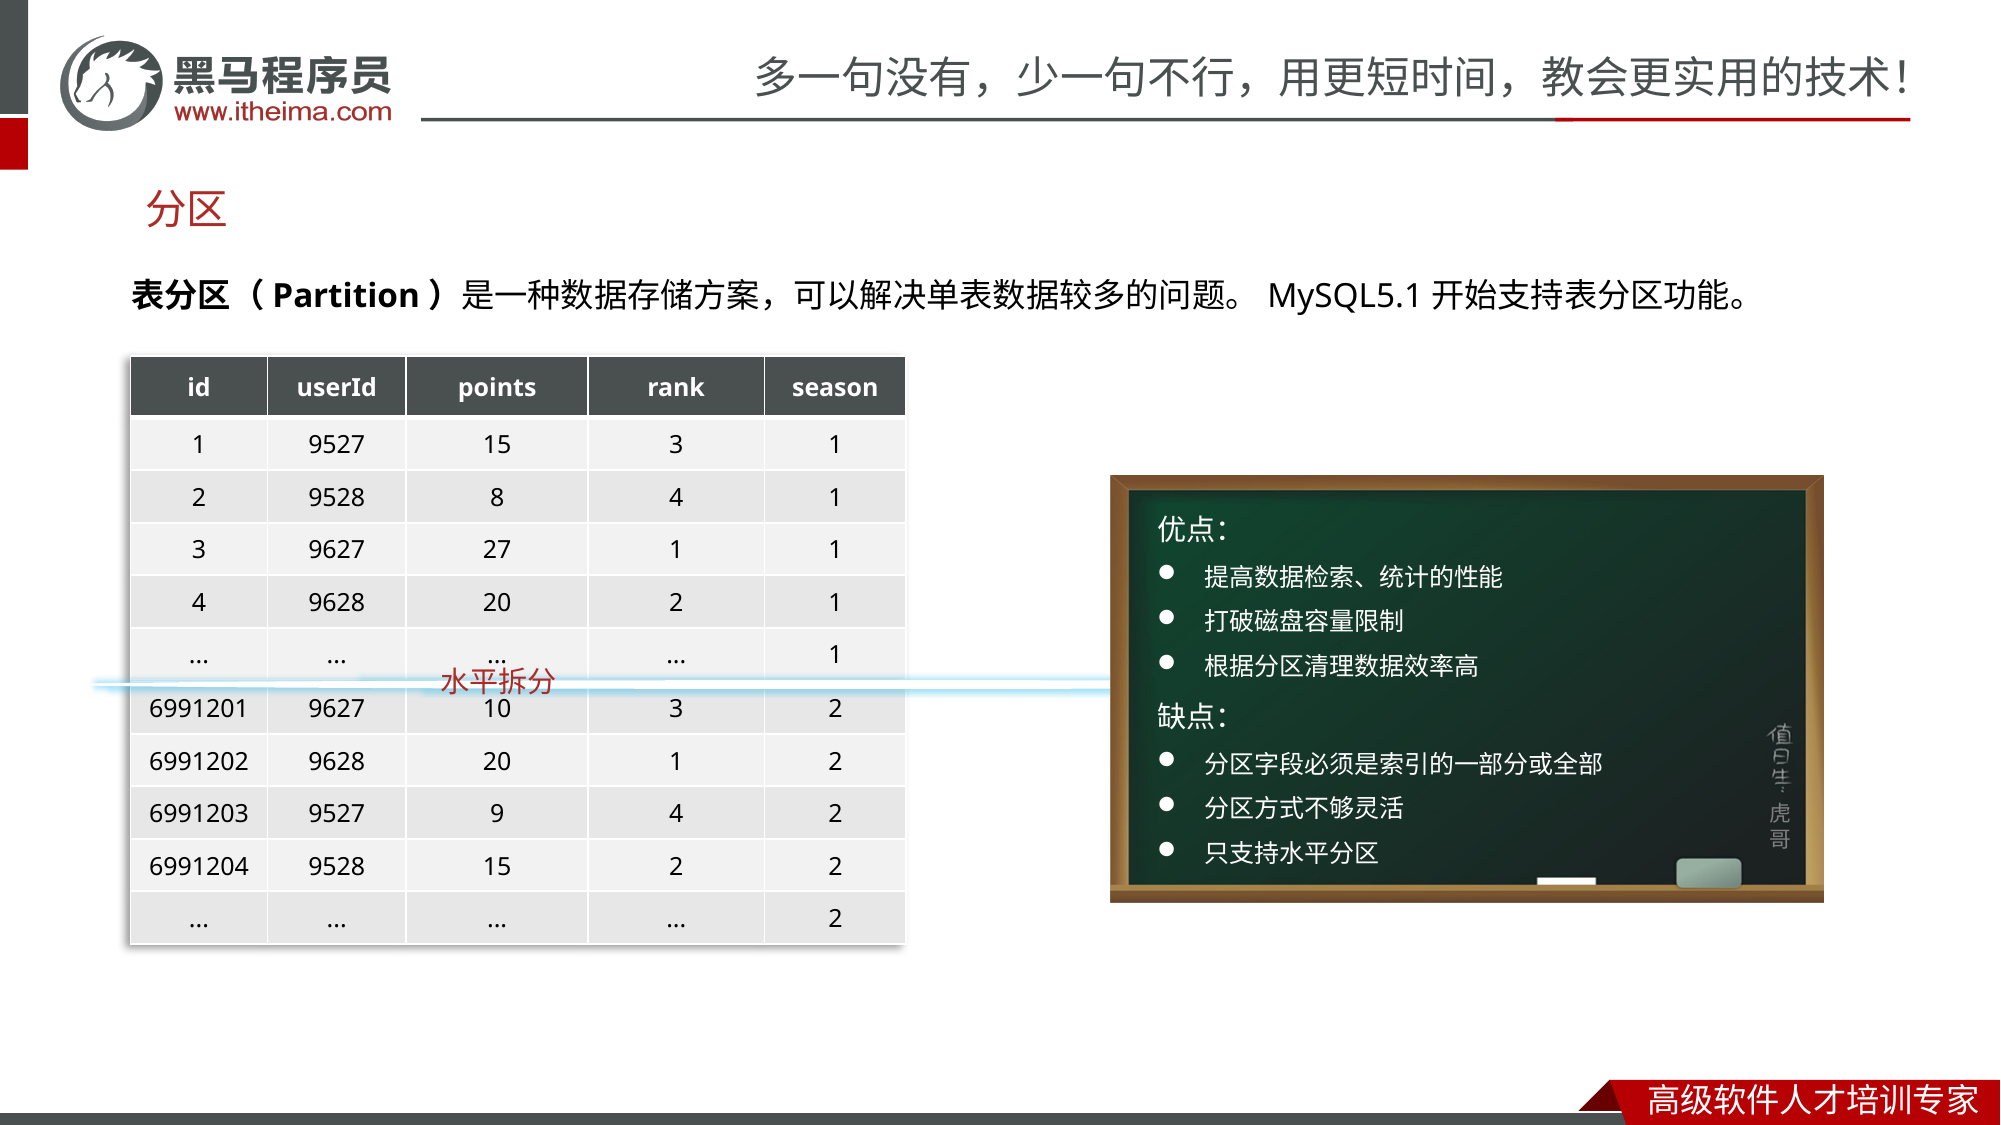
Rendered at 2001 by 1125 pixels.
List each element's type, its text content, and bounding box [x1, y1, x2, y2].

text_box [1110, 475, 1825, 903]
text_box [647, 571, 922, 790]
table_cell 2 [765, 900, 905, 943]
text_box 分区 [130, 160, 244, 240]
table_cell ... [131, 900, 267, 943]
table_cell ... [268, 900, 405, 943]
text_box 水平拆分 [425, 656, 572, 706]
text_box 表分区（Partition）是一种数据存储方案，可以解决单表数据较多的问题。MySQL5.1开始支持表分区功能。 [116, 266, 1872, 900]
picture [14, 0, 453, 179]
table_cell ... [589, 900, 764, 943]
text_box [64, 680, 116, 689]
table_cell ... [407, 900, 587, 943]
